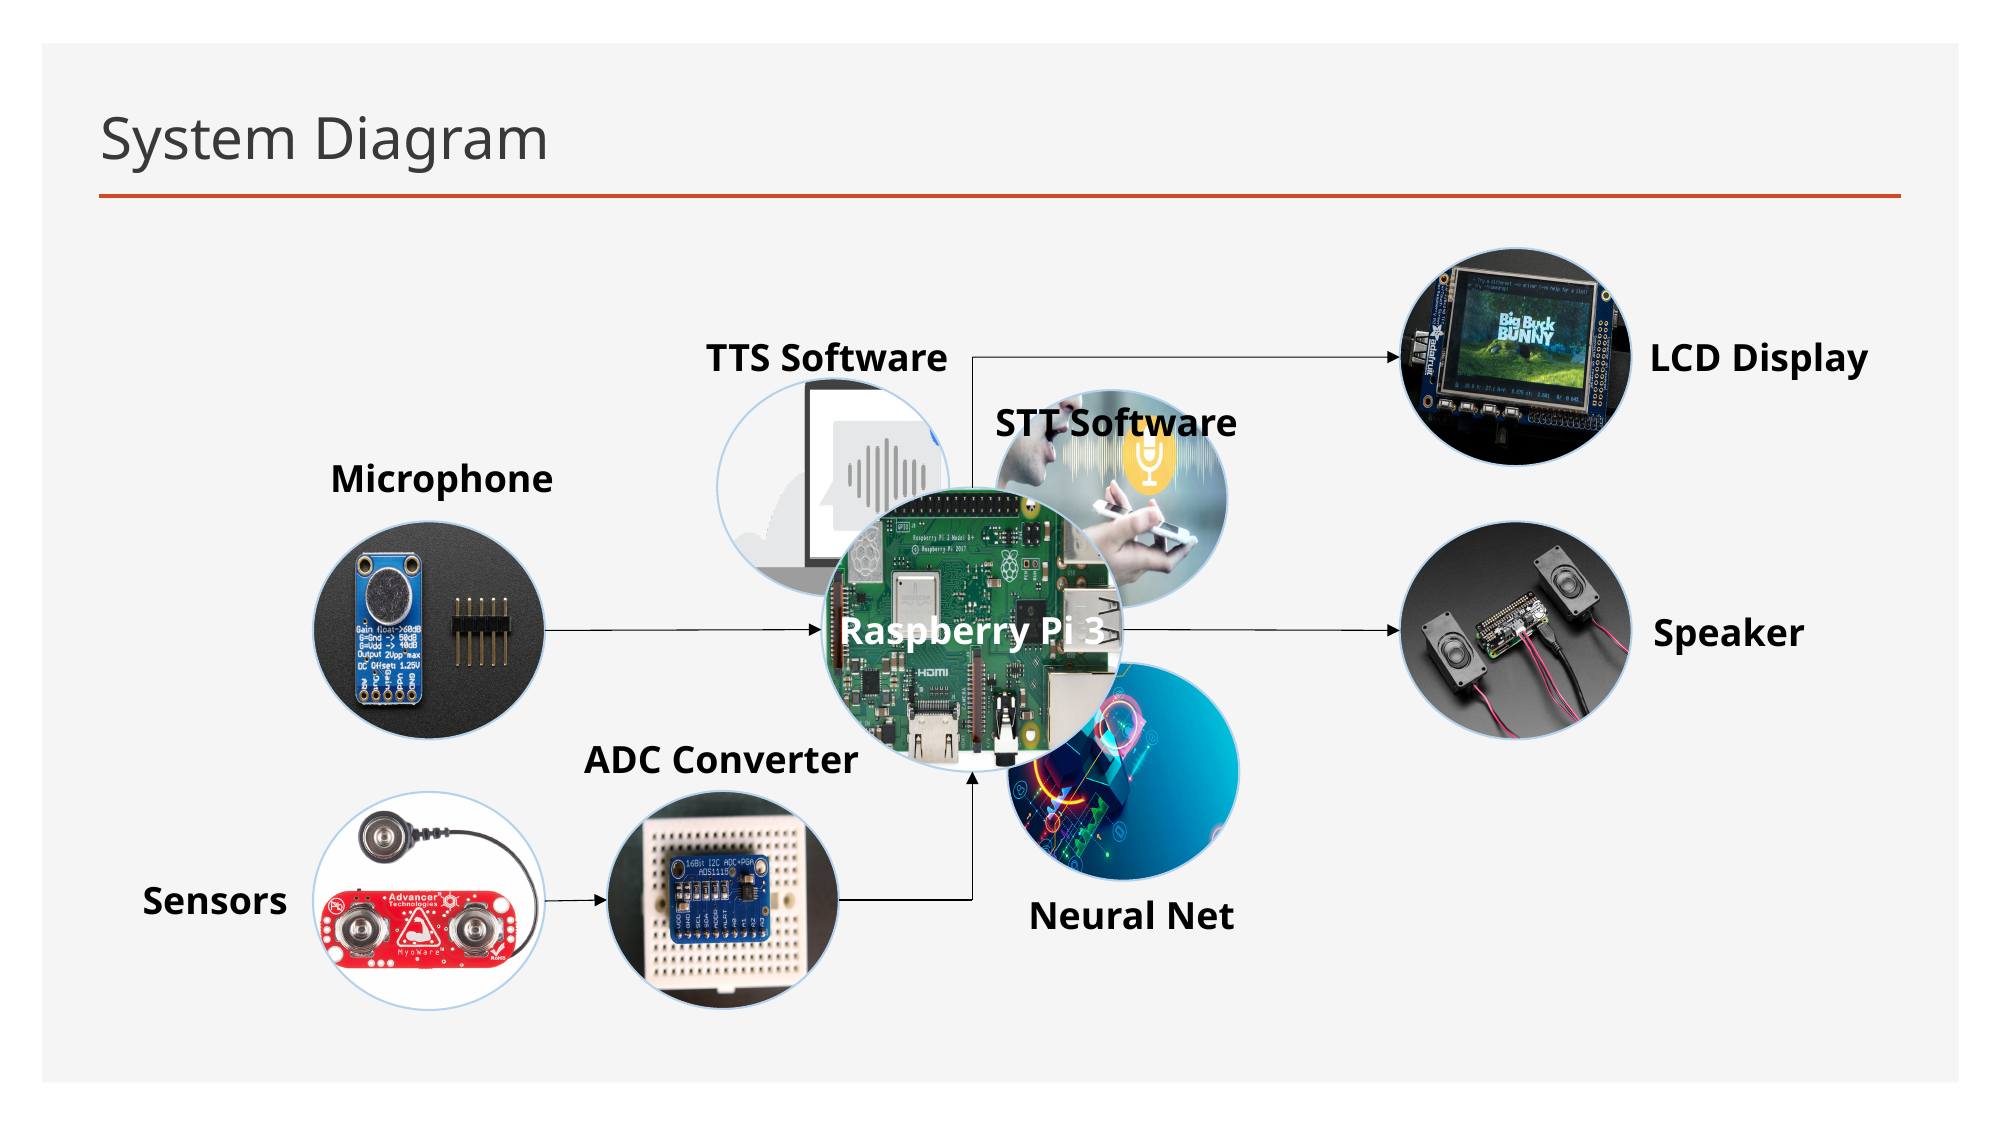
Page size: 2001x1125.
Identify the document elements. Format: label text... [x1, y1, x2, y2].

text_box STT Software [980, 391, 1283, 452]
text_box ADC Converter [547, 728, 897, 789]
text_box [1398, 246, 1629, 468]
text_box Speaker [1629, 602, 1830, 662]
text_box [605, 789, 840, 1010]
text_box [316, 790, 546, 1011]
text_box Neural Net [1001, 884, 1262, 945]
title System Diagram [85, 73, 1368, 179]
text_box [1398, 520, 1629, 741]
text_box [716, 387, 951, 598]
text_box [823, 659, 1122, 773]
text_box Raspberry Pi 3 [821, 599, 1124, 659]
text_box Microphone [312, 447, 572, 508]
text_box Sensors [85, 869, 346, 930]
text_box TTS Software [691, 326, 976, 387]
text_box LCD Display [1607, 326, 1910, 387]
text_box [1006, 661, 1241, 882]
text_box [823, 486, 1121, 599]
text_box [995, 452, 1229, 609]
text_box [311, 520, 546, 741]
